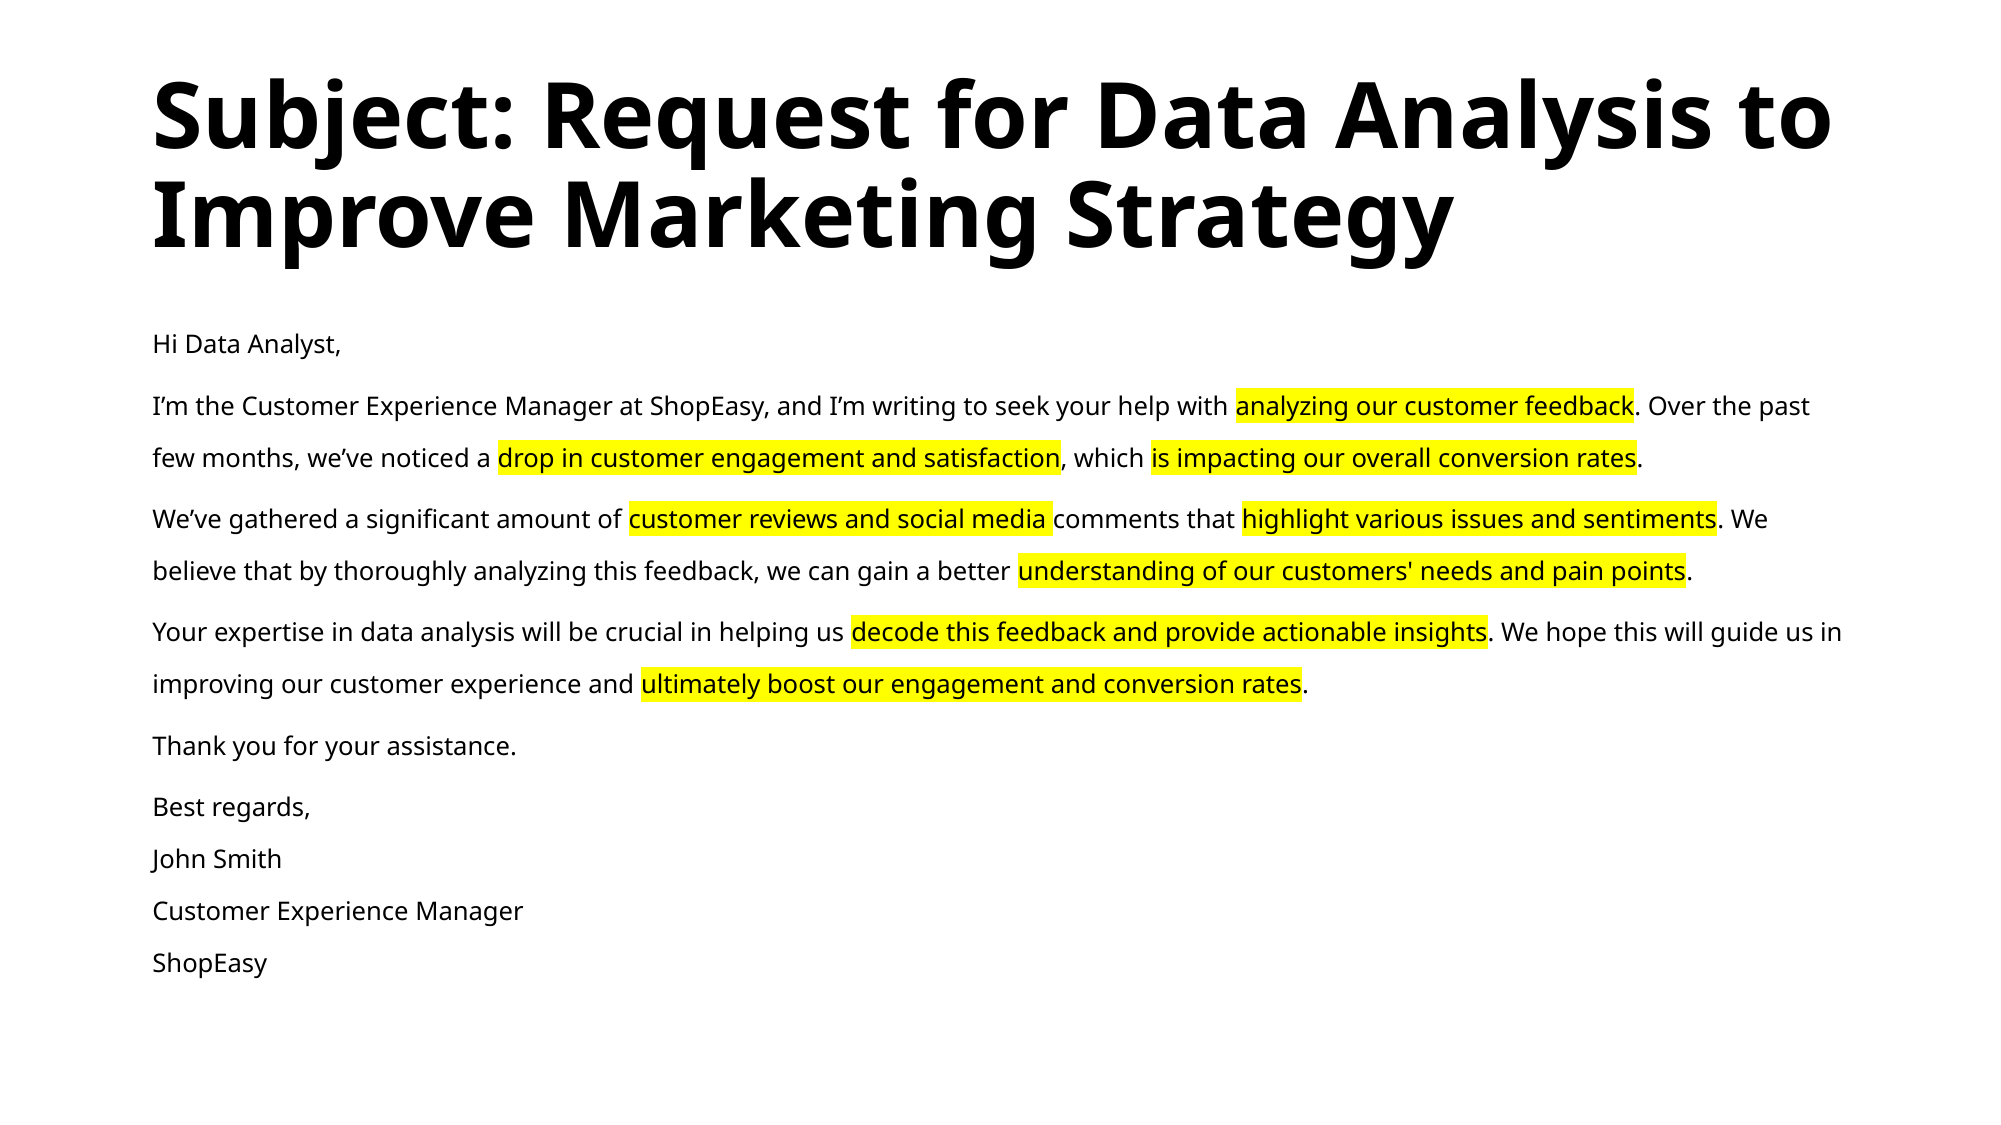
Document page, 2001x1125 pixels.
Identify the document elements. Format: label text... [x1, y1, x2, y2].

list Hi Data Analyst, I’m the Customer Experience Manager at ShopEasy, and I’m writing to seek your help with analyzing our customer feedback. Over the past few months, we’ve noticed a drop in customer engagement and satisfaction, which is impacting our overall conversion rates. We’ve gathered a significant amount of customer reviews and social media comments that highlight various issues and sentiments. We believe that by thoroughly analyzing this feedback, we can gain a better understanding of our customers' needs and pain points. Your expertise in data analysis will be crucial in helping us decode this feedback and provide actionable insights. We hope this will guide us in improving our customer experience and ultimately boost our engagement and conversion rates. Thank you for your assistance. Best regards, John Smith Customer Experience Manager ShopEasy [137, 299, 1863, 1014]
title Subject: Request for Data Analysis to Improve Marketing Strategy [137, 59, 1863, 278]
